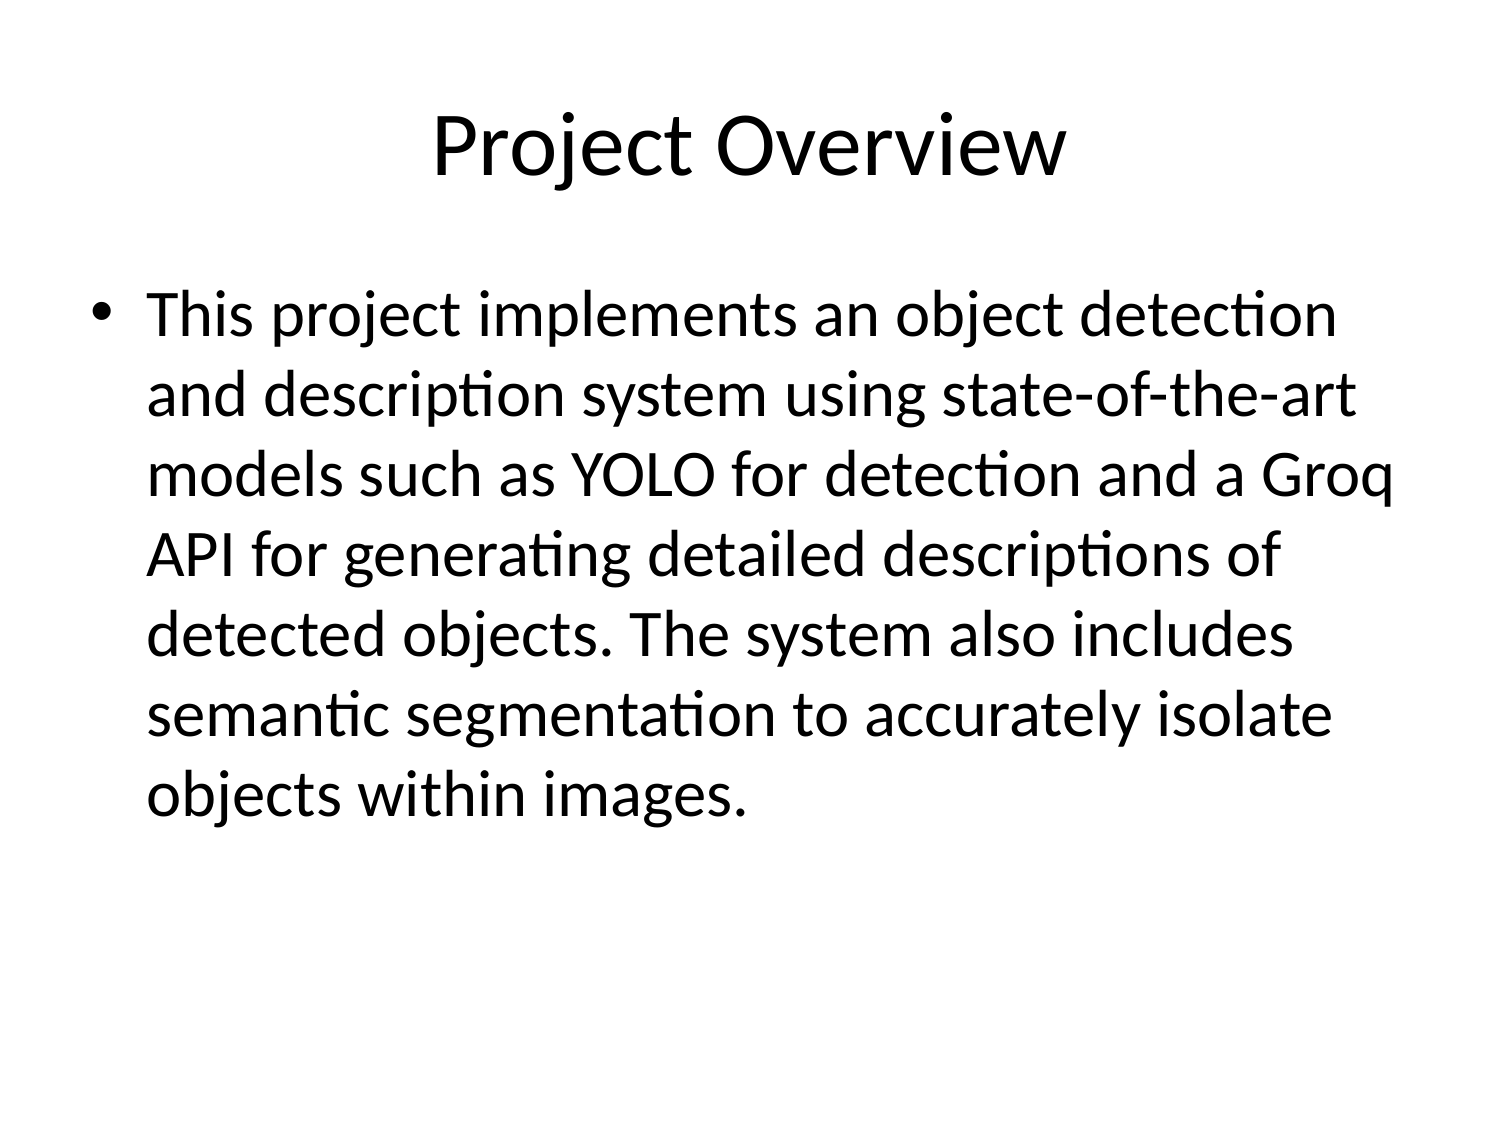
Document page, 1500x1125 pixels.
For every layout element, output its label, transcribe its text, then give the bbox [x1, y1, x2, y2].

title Project Overview [75, 45, 1425, 233]
list This project implements an object detection and description system using state-of-the-art models such as YOLO for detection and a Groq API for generating detailed descriptions of detected objects. The system also includes semantic segmentation to accurately isolate objects within images. [75, 262, 1425, 1005]
